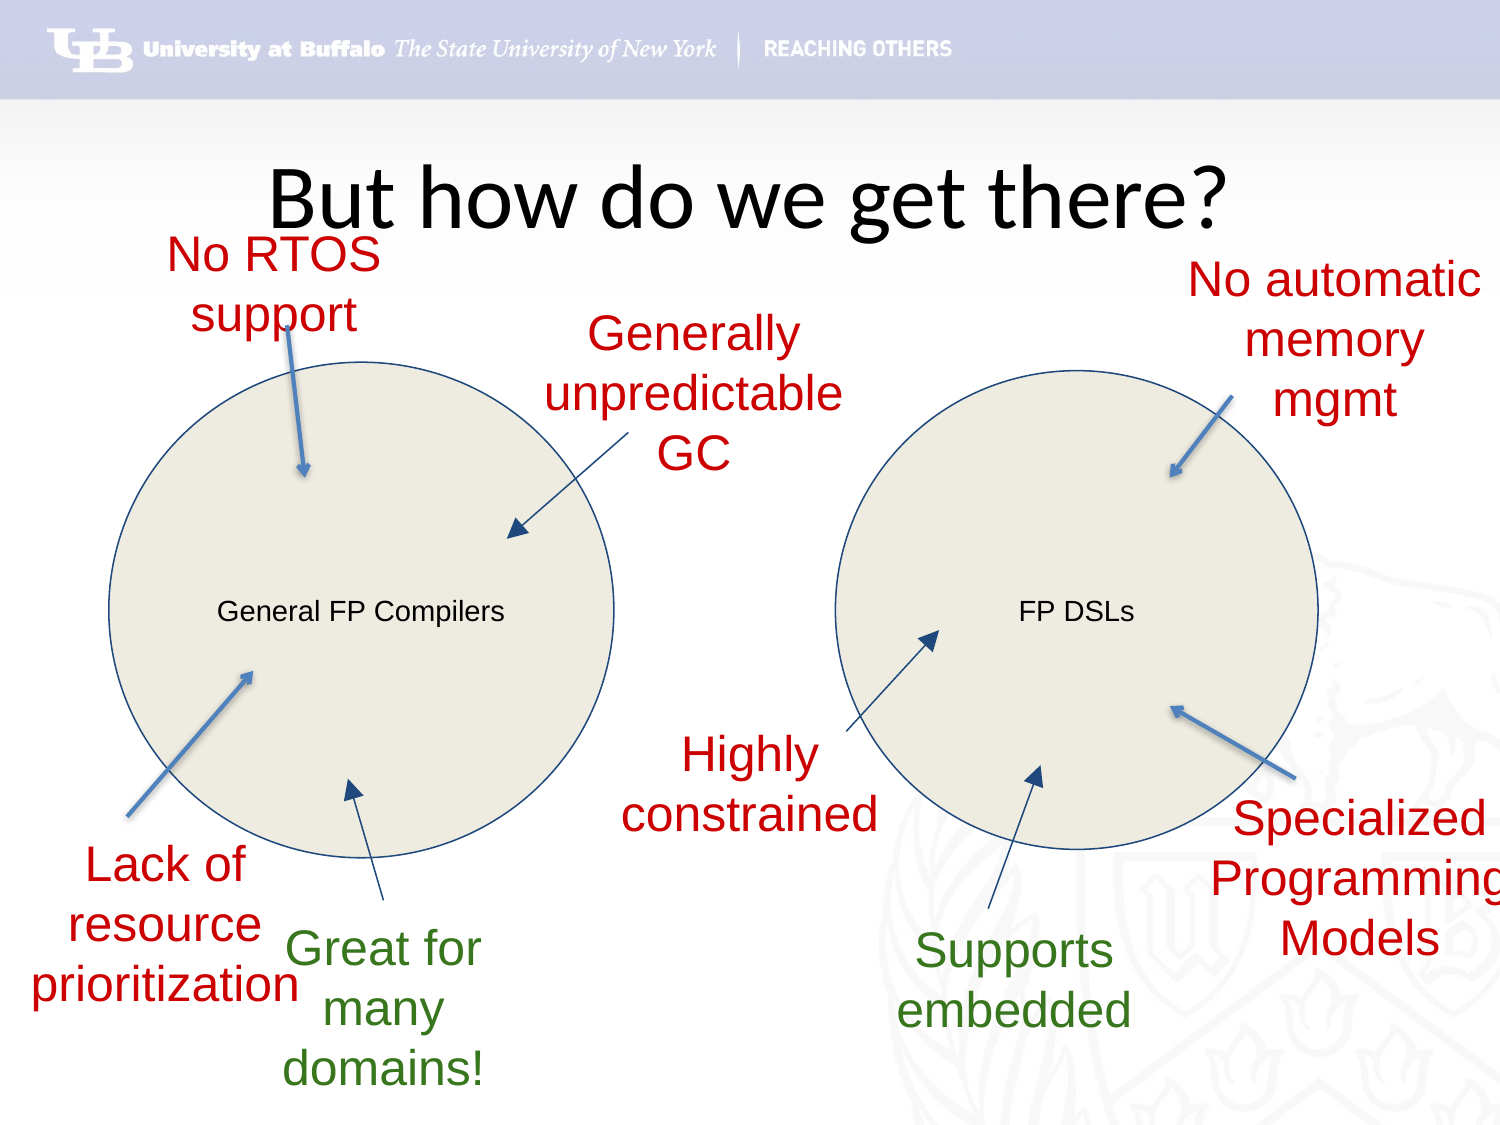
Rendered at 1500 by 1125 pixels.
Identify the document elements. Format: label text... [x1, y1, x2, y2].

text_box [256, 778, 511, 997]
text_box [108, 206, 440, 478]
title But how do we get there? [75, 98, 1425, 286]
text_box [602, 629, 940, 899]
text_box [1169, 231, 1500, 478]
text_box General FP Compilers [108, 375, 614, 806]
text_box FP DSLs [835, 370, 1319, 763]
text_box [815, 764, 1214, 984]
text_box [1169, 705, 1500, 935]
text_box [506, 285, 860, 540]
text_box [0, 670, 331, 981]
